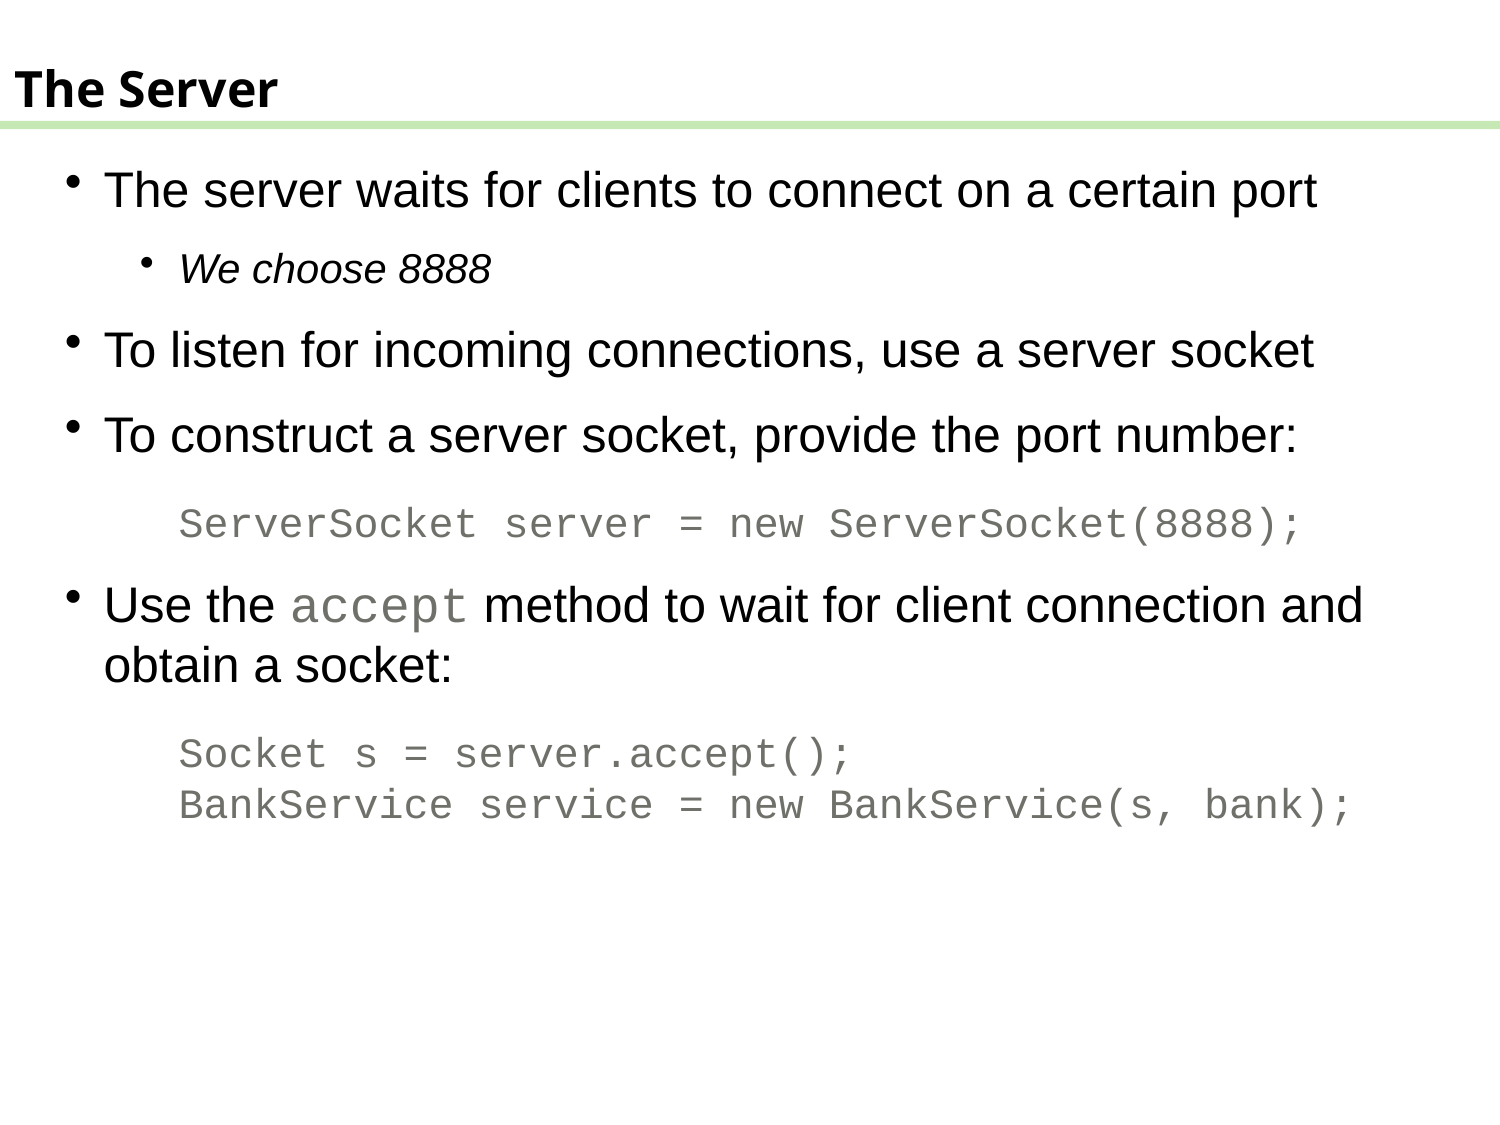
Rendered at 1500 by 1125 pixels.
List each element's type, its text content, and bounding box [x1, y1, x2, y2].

text_box The server waits for clients to connect on a certain port We choose 8888 To listen for incoming connections, use a server socket To construct a server socket, provide the port number: ServerSocket server = new ServerSocket(8888); Use the accept method to wait for client connection and obtain a socket: Socket s = server.accept(); BankService service = new BankService(s, bank); [50, 149, 1450, 835]
text_box The Server [0, 49, 1150, 125]
